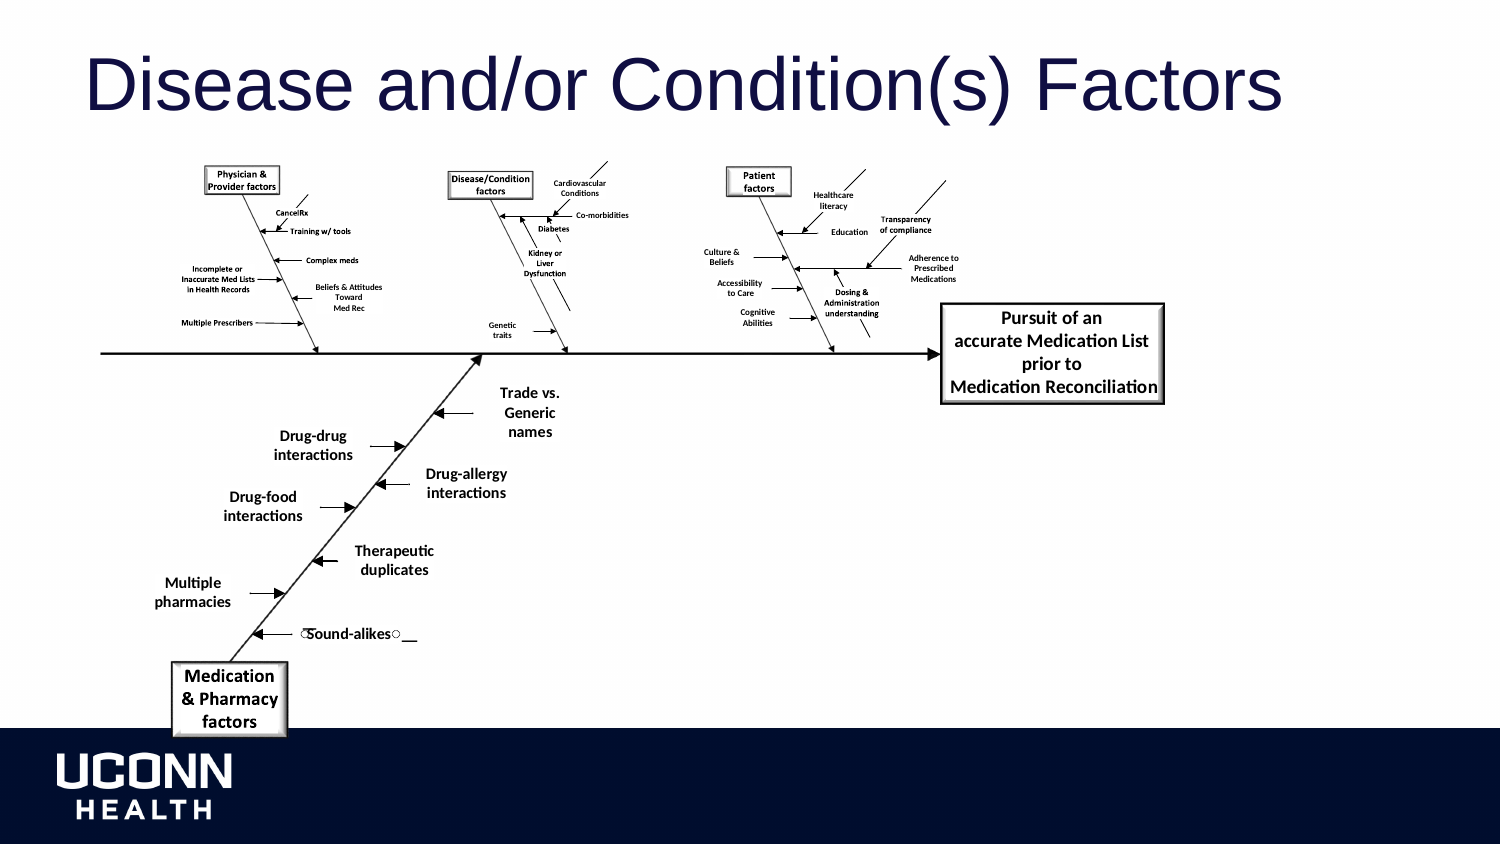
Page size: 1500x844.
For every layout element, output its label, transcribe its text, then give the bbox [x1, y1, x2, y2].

title Disease and/or Condition(s) Factors [69, 38, 1457, 161]
picture [0, 0, 1500, 844]
